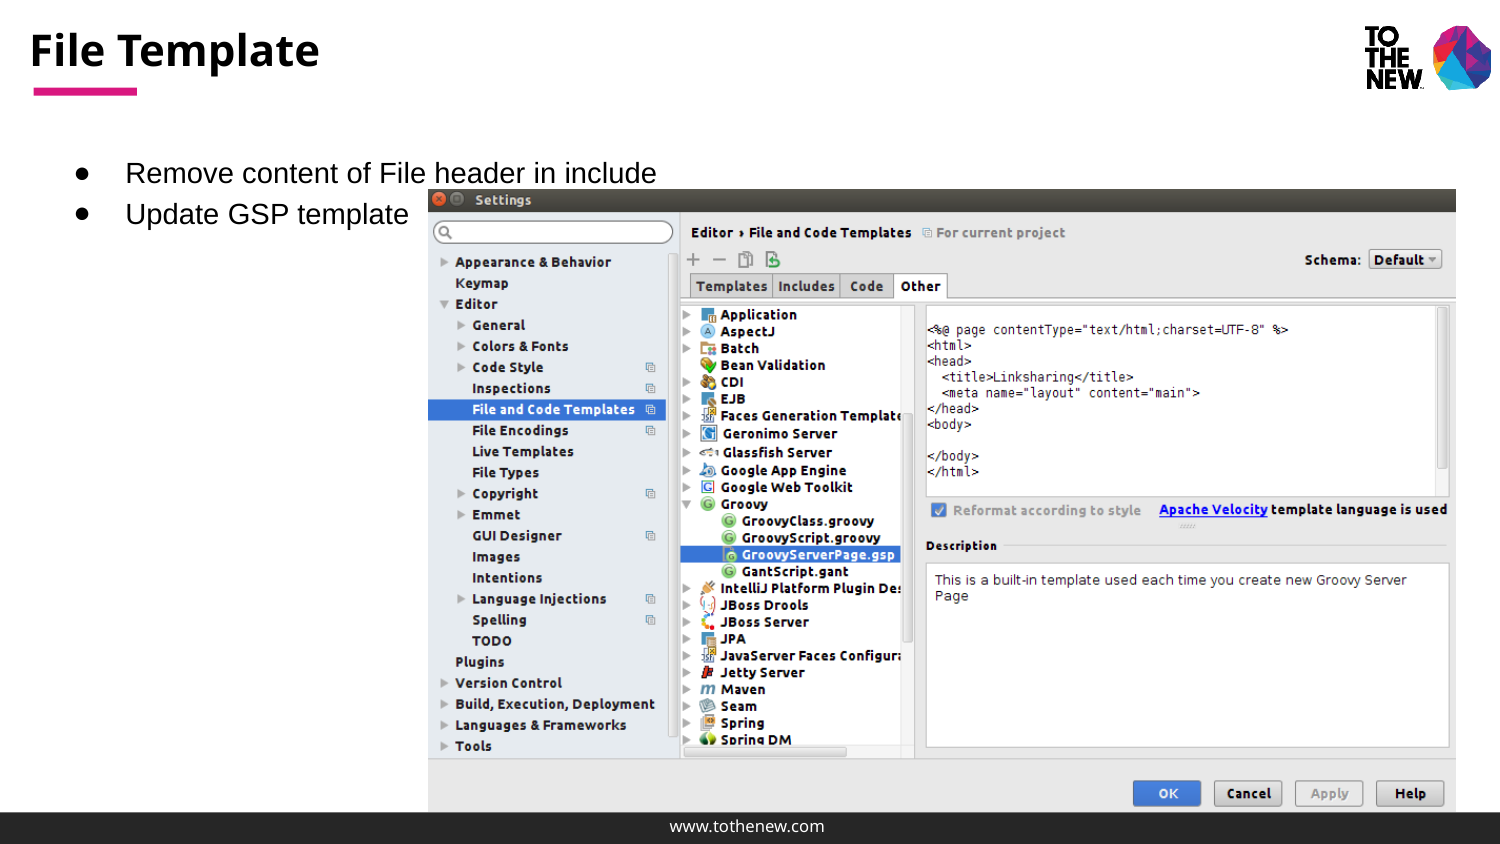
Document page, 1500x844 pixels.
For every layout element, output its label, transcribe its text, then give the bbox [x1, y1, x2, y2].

picture [1350, 0, 1500, 116]
title File Template [14, 14, 1350, 85]
picture [428, 189, 1456, 813]
text_box Remove content of File header in include Update GSP template [35, 134, 1073, 251]
